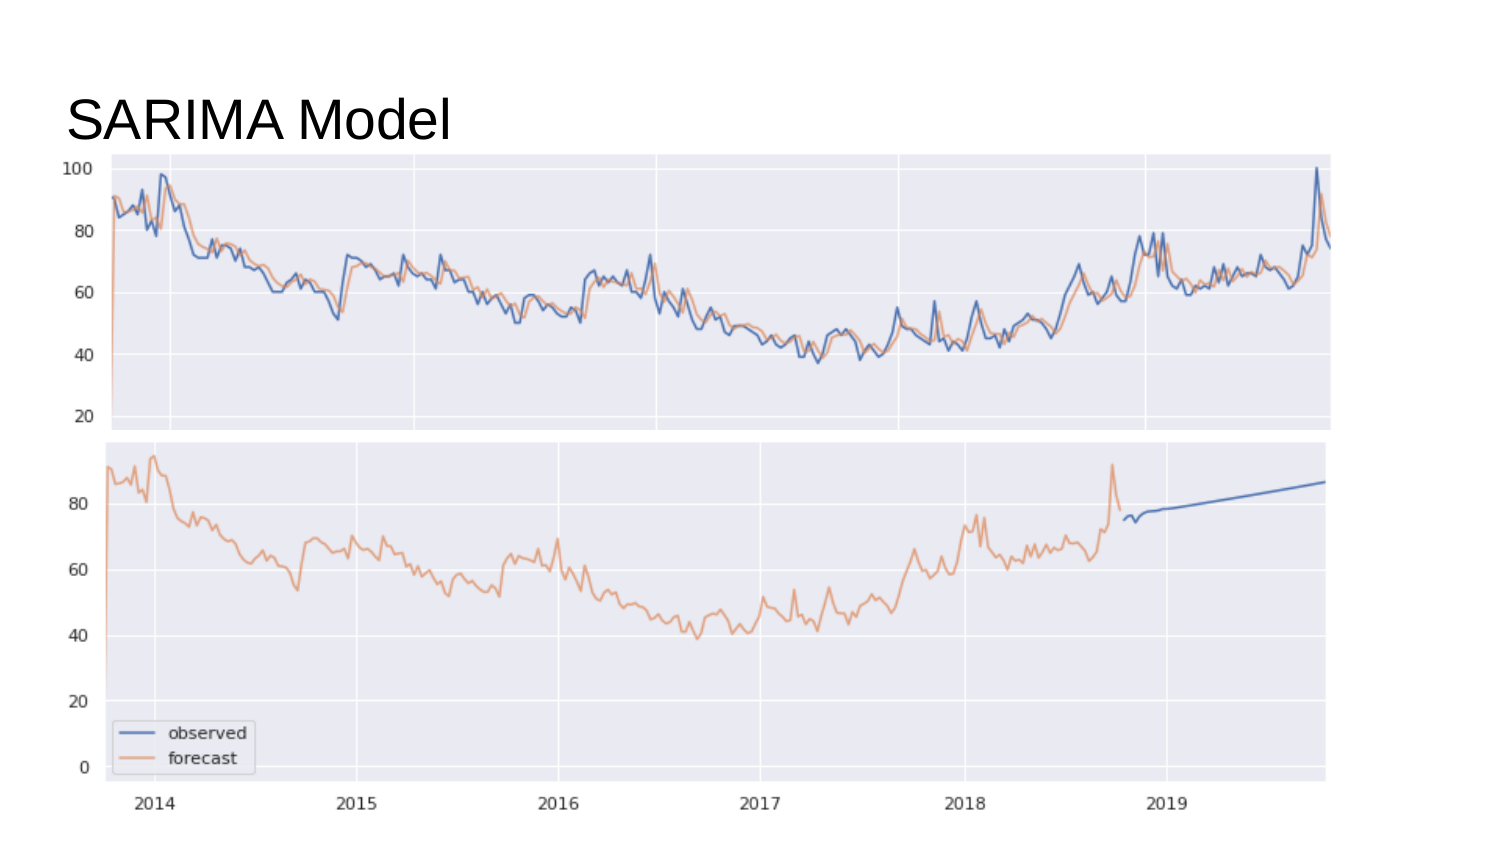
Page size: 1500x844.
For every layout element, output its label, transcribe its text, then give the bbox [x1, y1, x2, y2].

picture [50, 142, 1342, 824]
title SARIMA Model [51, 72, 1449, 167]
